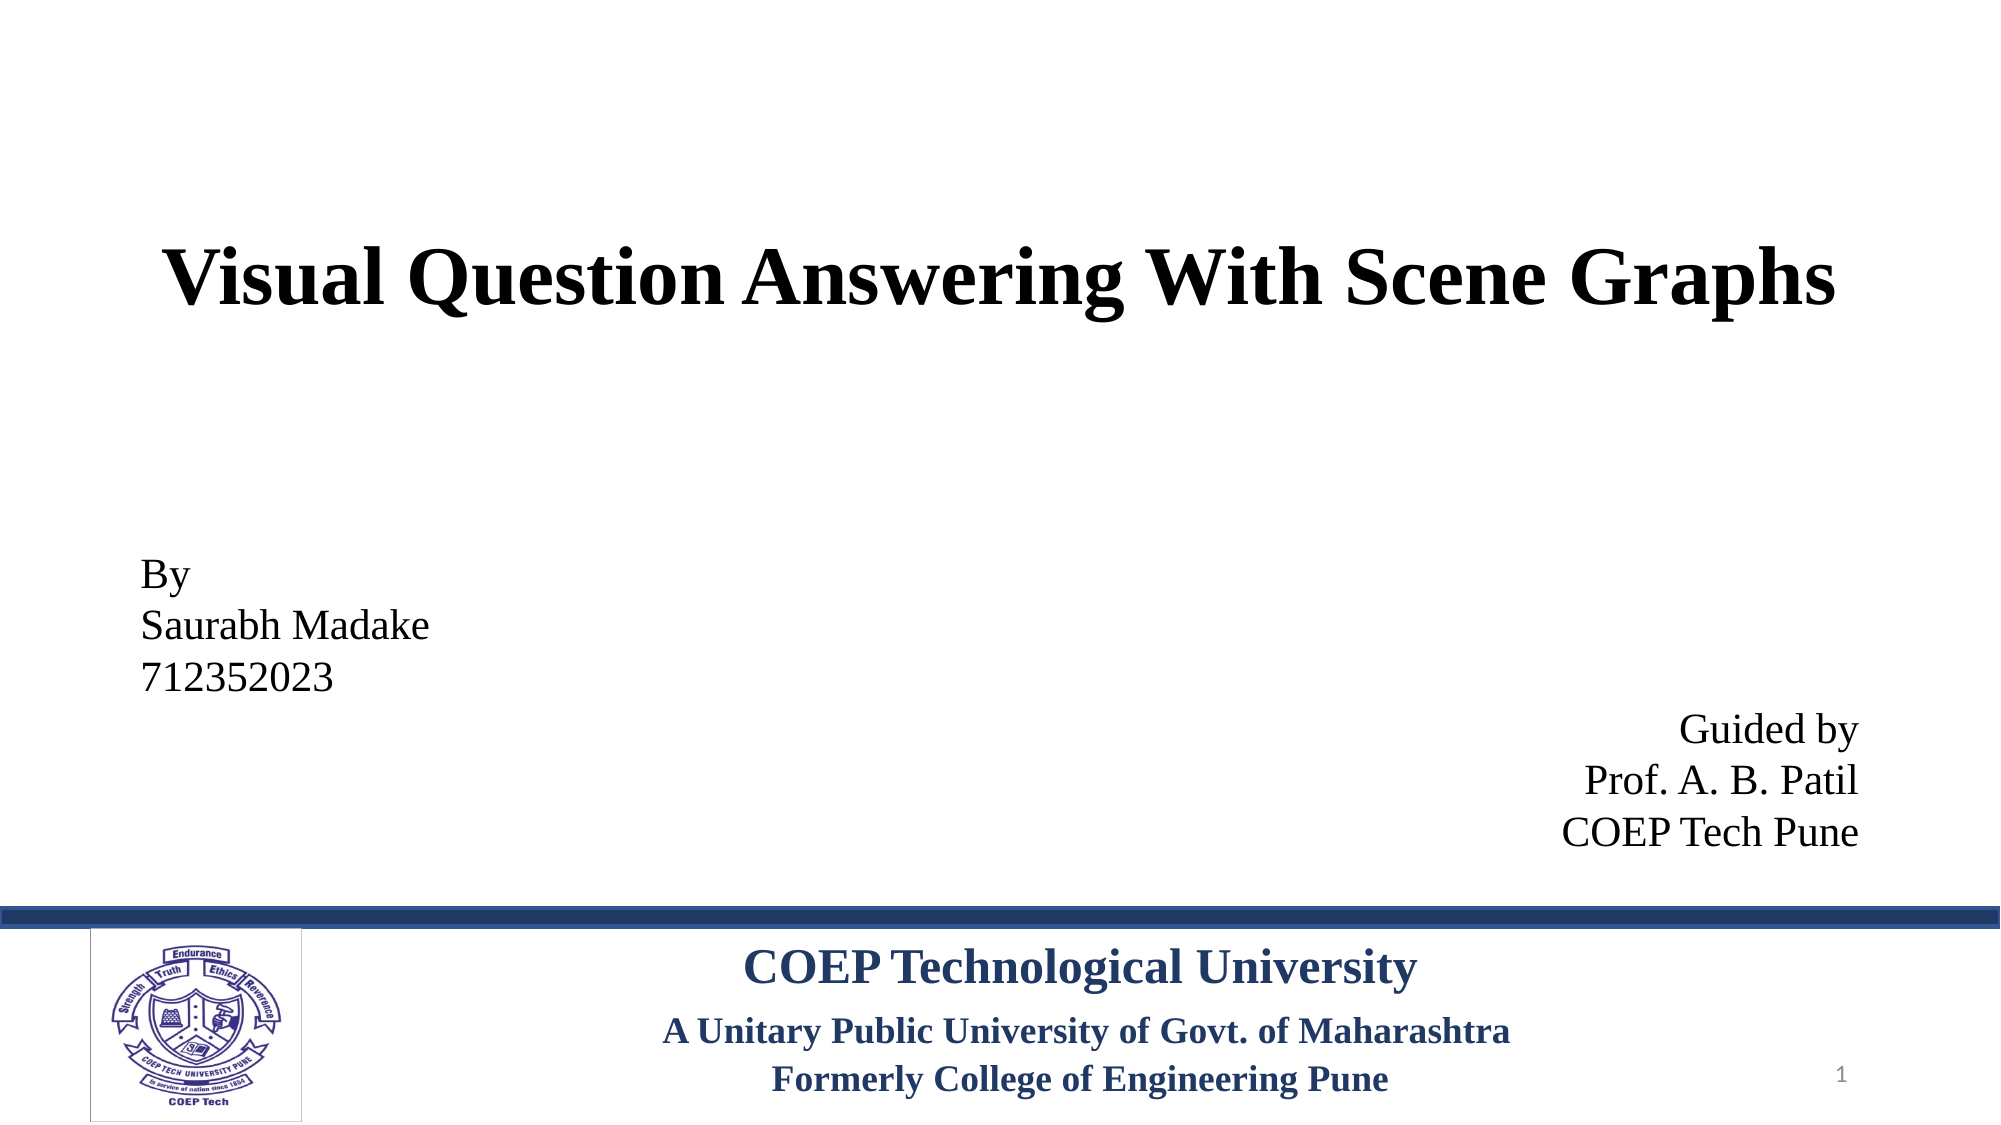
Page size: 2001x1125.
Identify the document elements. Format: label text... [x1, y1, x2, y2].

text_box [0, 907, 2000, 1107]
text_box By Saurabh Madake 712352023 Guided by Prof. A. B. Patil COEP Tech Pune [125, 537, 1875, 864]
picture [90, 928, 302, 1122]
text_box Visual Question Answering With Scene Graphs [125, 225, 1875, 494]
